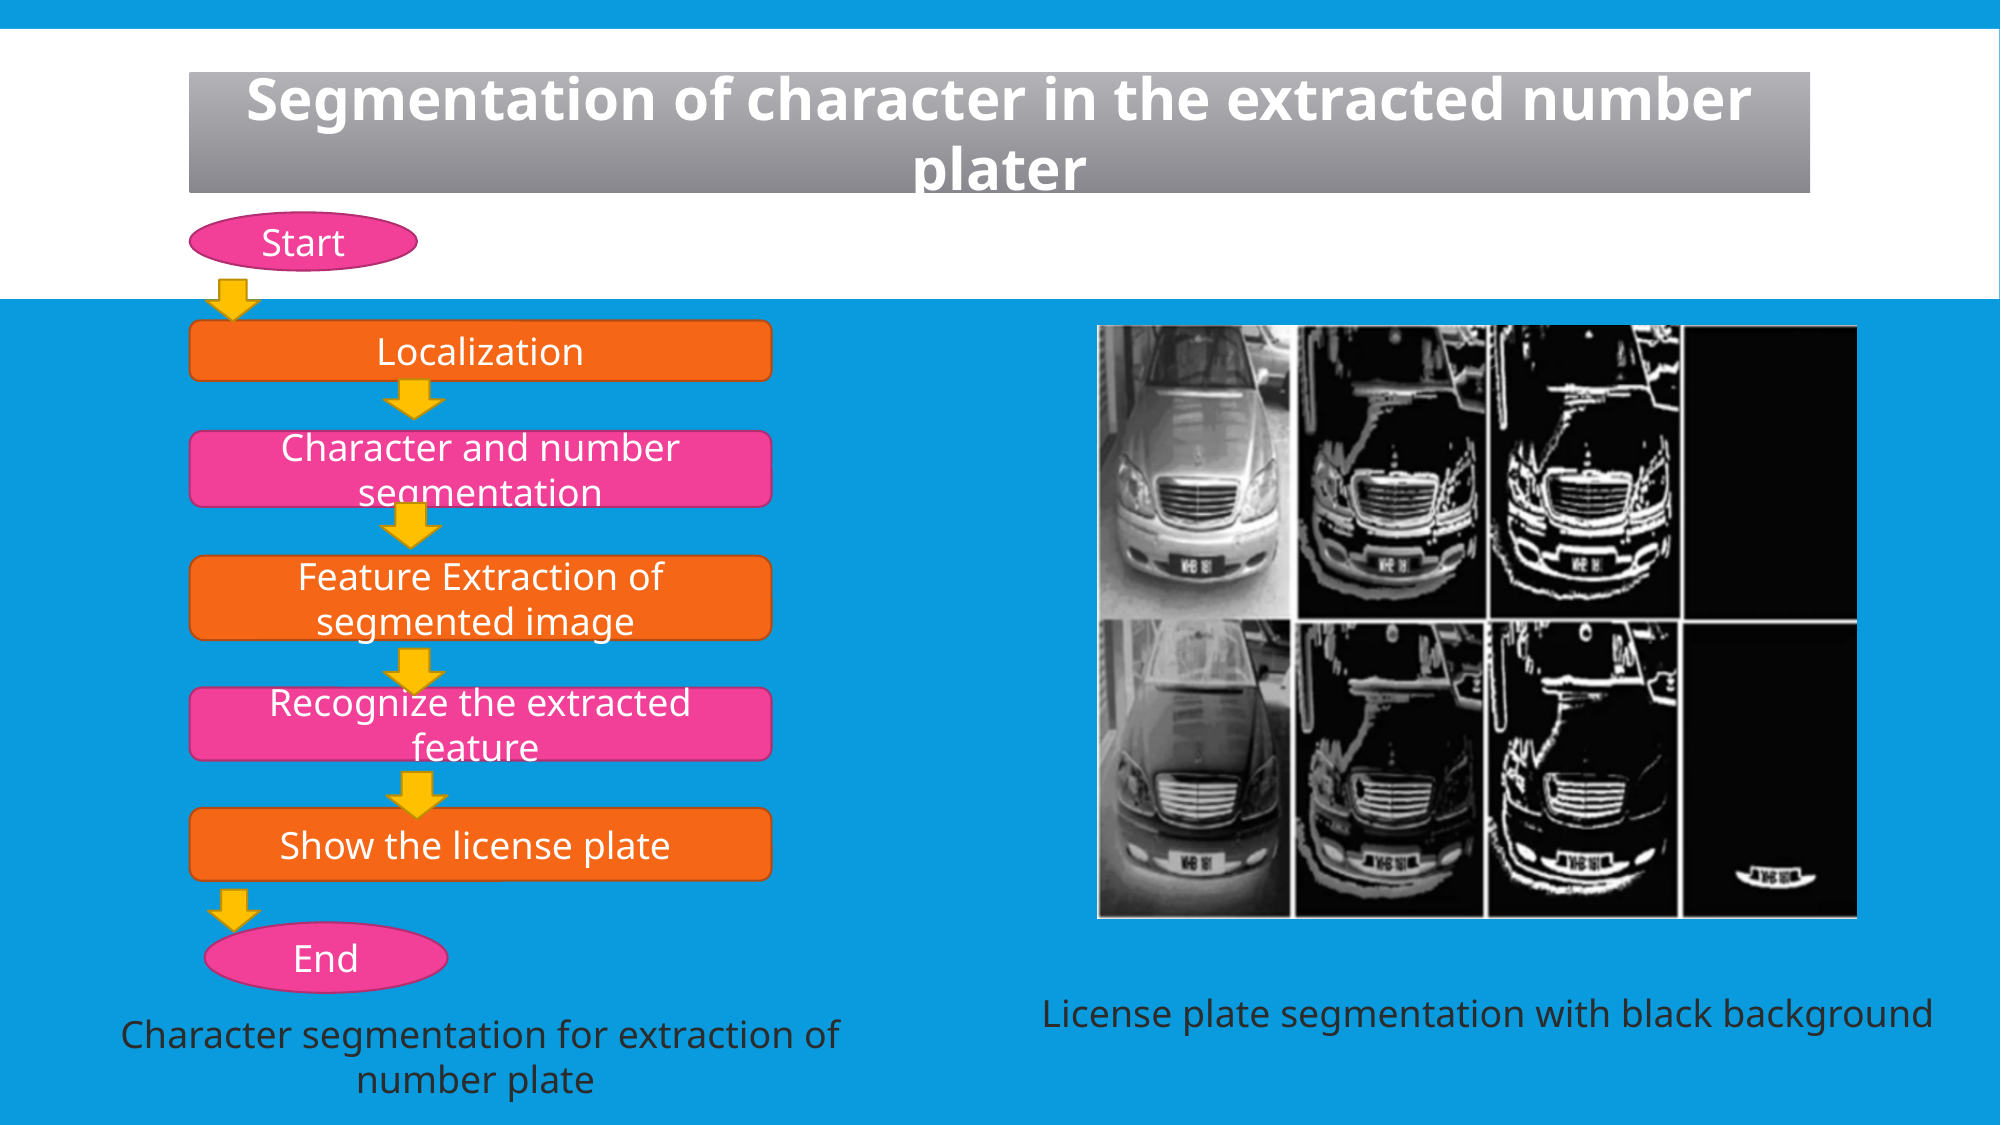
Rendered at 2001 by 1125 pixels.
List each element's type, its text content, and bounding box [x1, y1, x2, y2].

text_box Feature Extraction of segmented image [188, 554, 773, 642]
text_box Character segmentation for extraction of number plate [39, 1012, 922, 1101]
text_box Localization [188, 319, 773, 382]
text_box [379, 501, 443, 550]
text_box Segmentation of character in the extracted number plater [189, 72, 1811, 193]
text_box [382, 647, 446, 697]
text_box [204, 278, 262, 323]
text_box Show the license plate [188, 806, 773, 882]
picture [1098, 326, 1856, 918]
text_box Recognize the extracted feature [188, 686, 773, 762]
text_box Start [188, 211, 418, 272]
text_box Character and number segmentation [188, 429, 773, 508]
text_box End [203, 921, 449, 994]
text_box [382, 378, 446, 421]
text_box License plate segmentation with black background [1015, 965, 1971, 1060]
text_box [206, 888, 262, 933]
text_box [385, 770, 449, 821]
